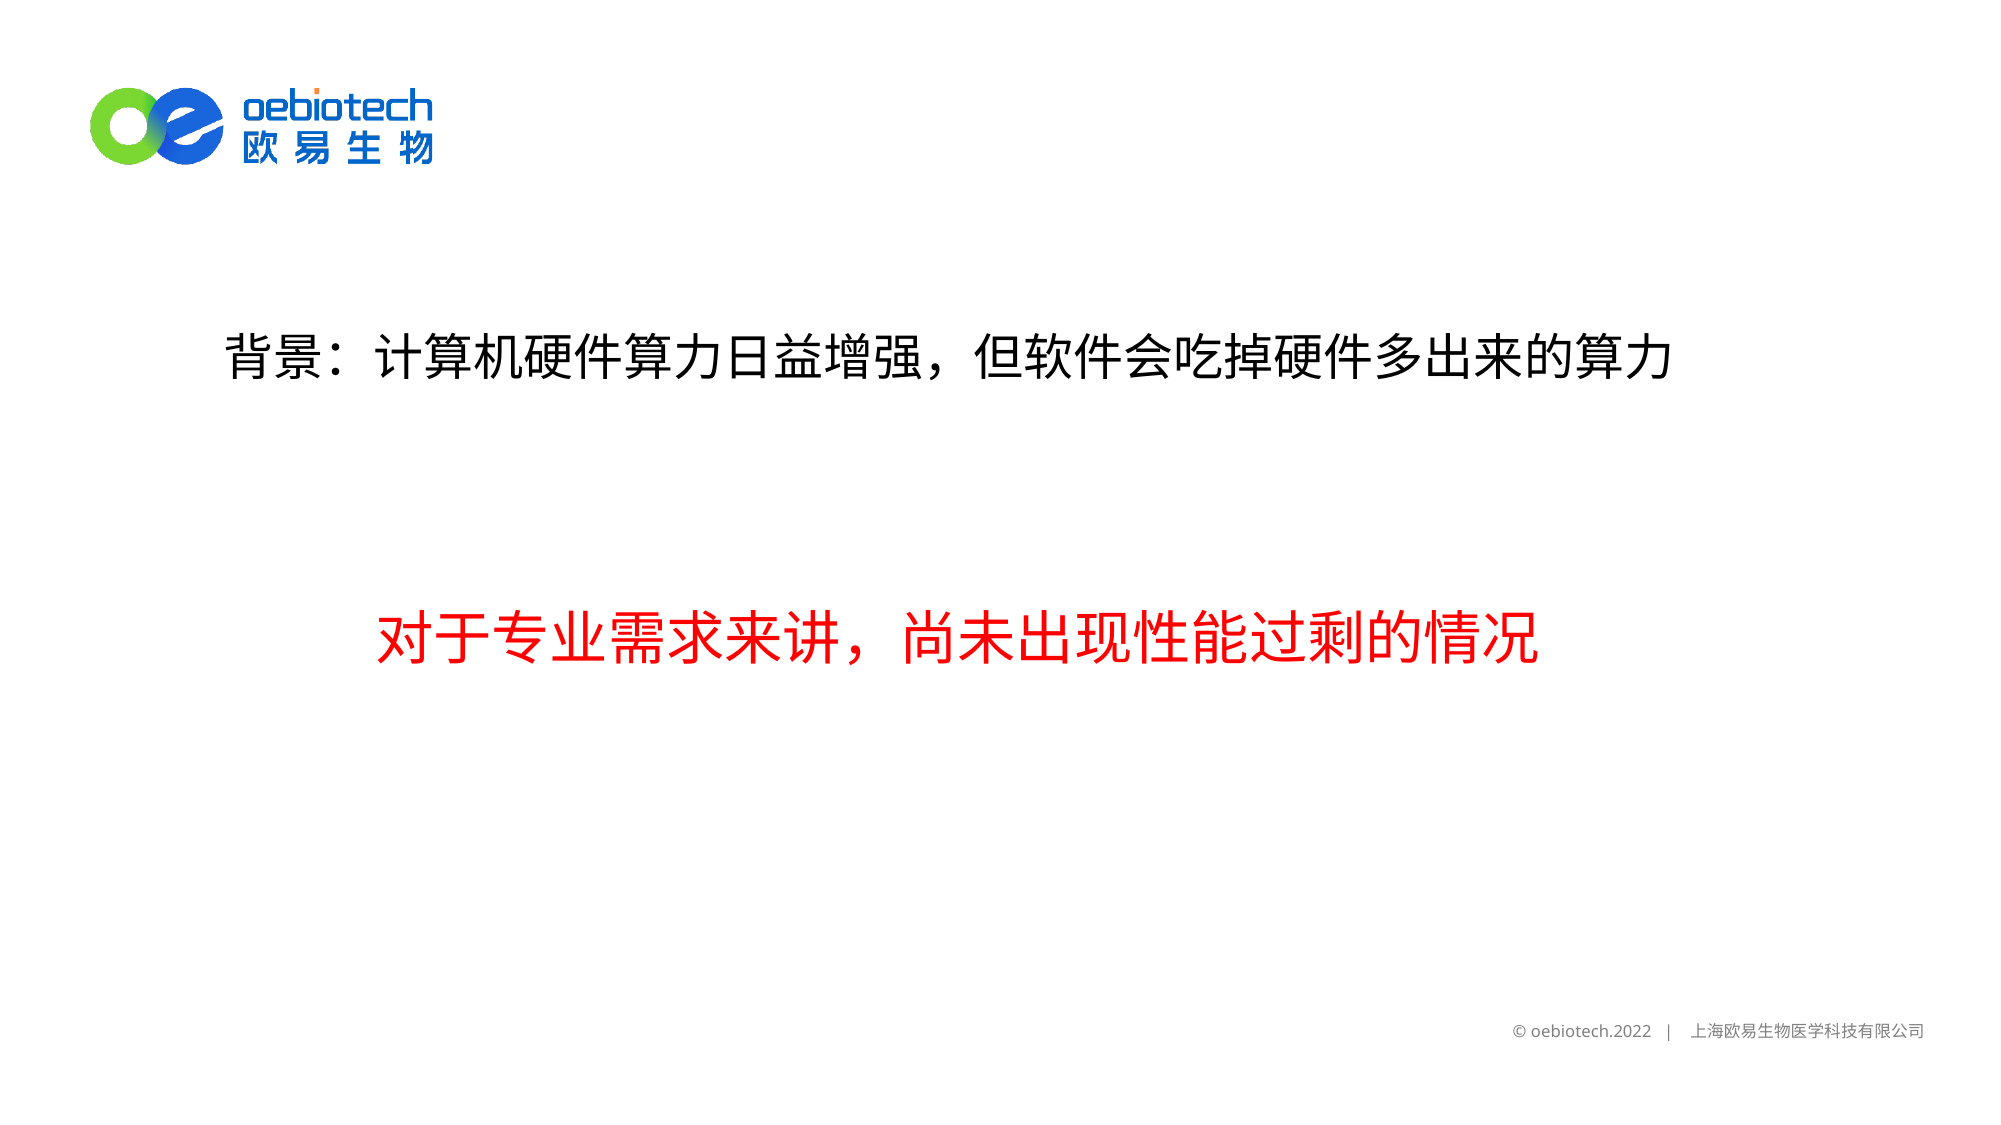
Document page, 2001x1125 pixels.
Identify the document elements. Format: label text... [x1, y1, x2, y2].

text_box 背景：计算机硬件算力日益增强，但软件会吃掉硬件多出来的算力 [208, 318, 1791, 394]
text_box © oebiotech.2022 | 上海欧易生物医学科技有限公司 [1497, 1012, 1947, 1048]
text_box 对于专业需求来讲，尚未出现性能过剩的情况 [360, 593, 1640, 679]
picture [80, 79, 442, 175]
